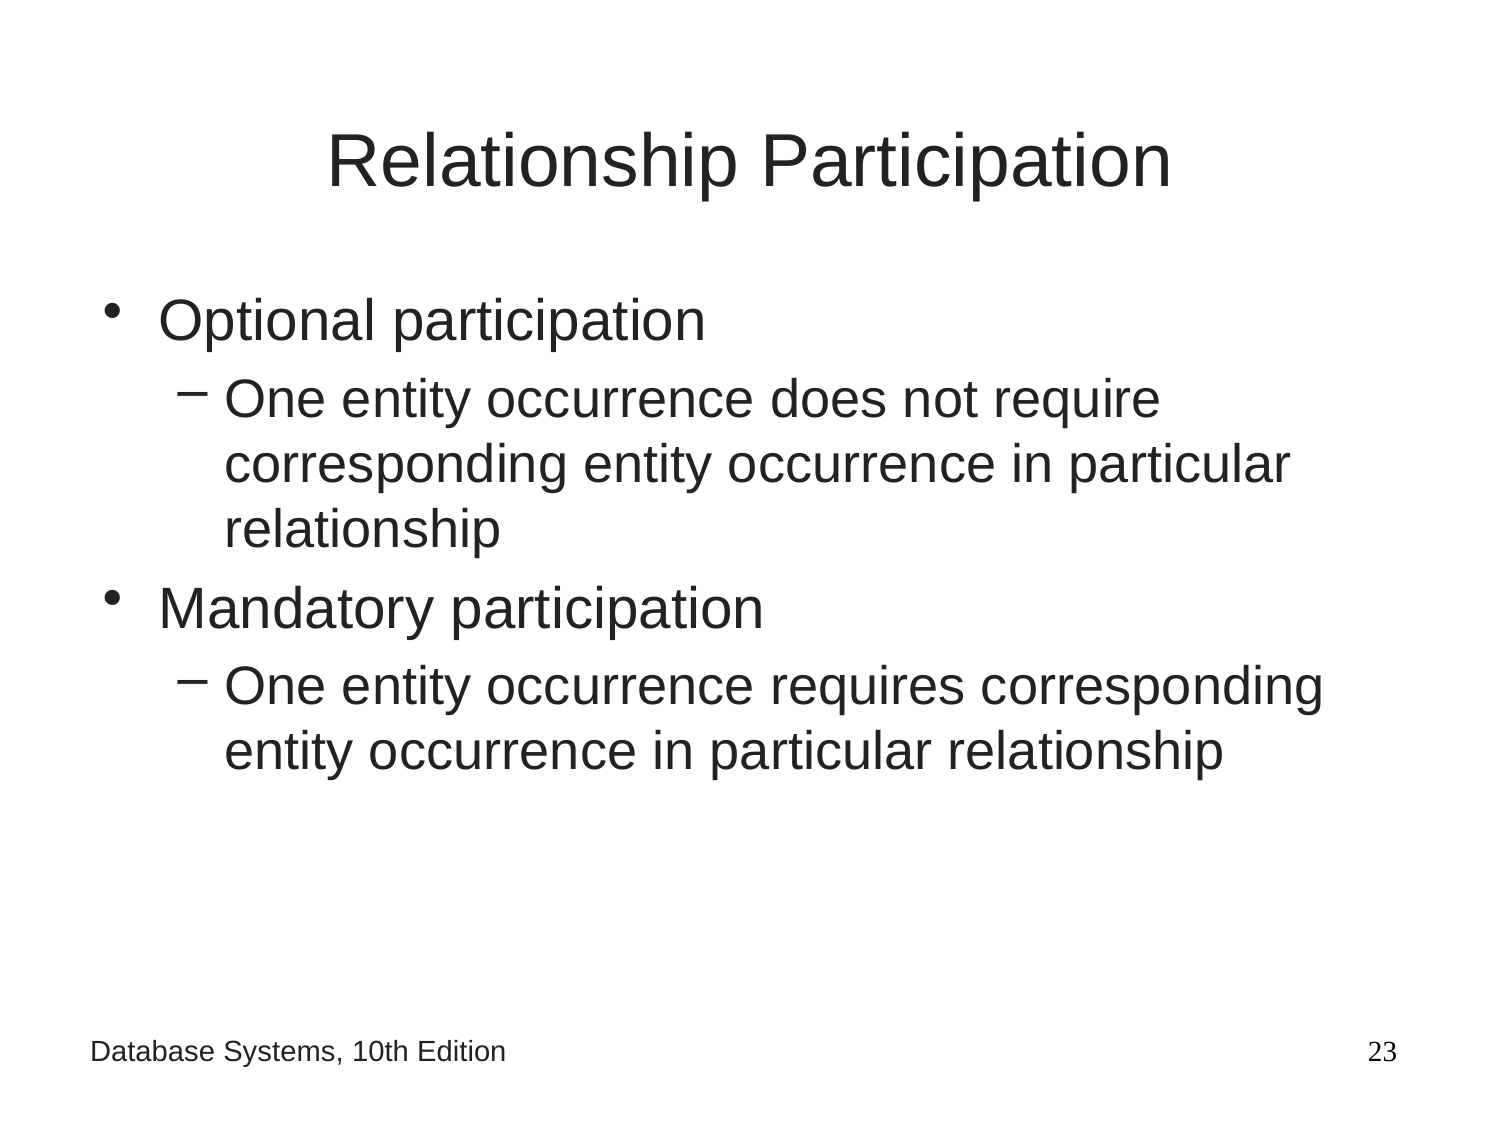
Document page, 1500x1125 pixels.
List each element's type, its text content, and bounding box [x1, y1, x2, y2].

list Optional participation One entity occurrence does not require corresponding entity occurrence in particular relationship Mandatory participation One entity occurrence requires corresponding entity occurrence in particular relationship [87, 275, 1413, 1025]
footer Database Systems, 10th Edition [75, 1025, 713, 1125]
slide_number 23 [1074, 1024, 1413, 1103]
title Relationship Participation [87, 62, 1413, 250]
